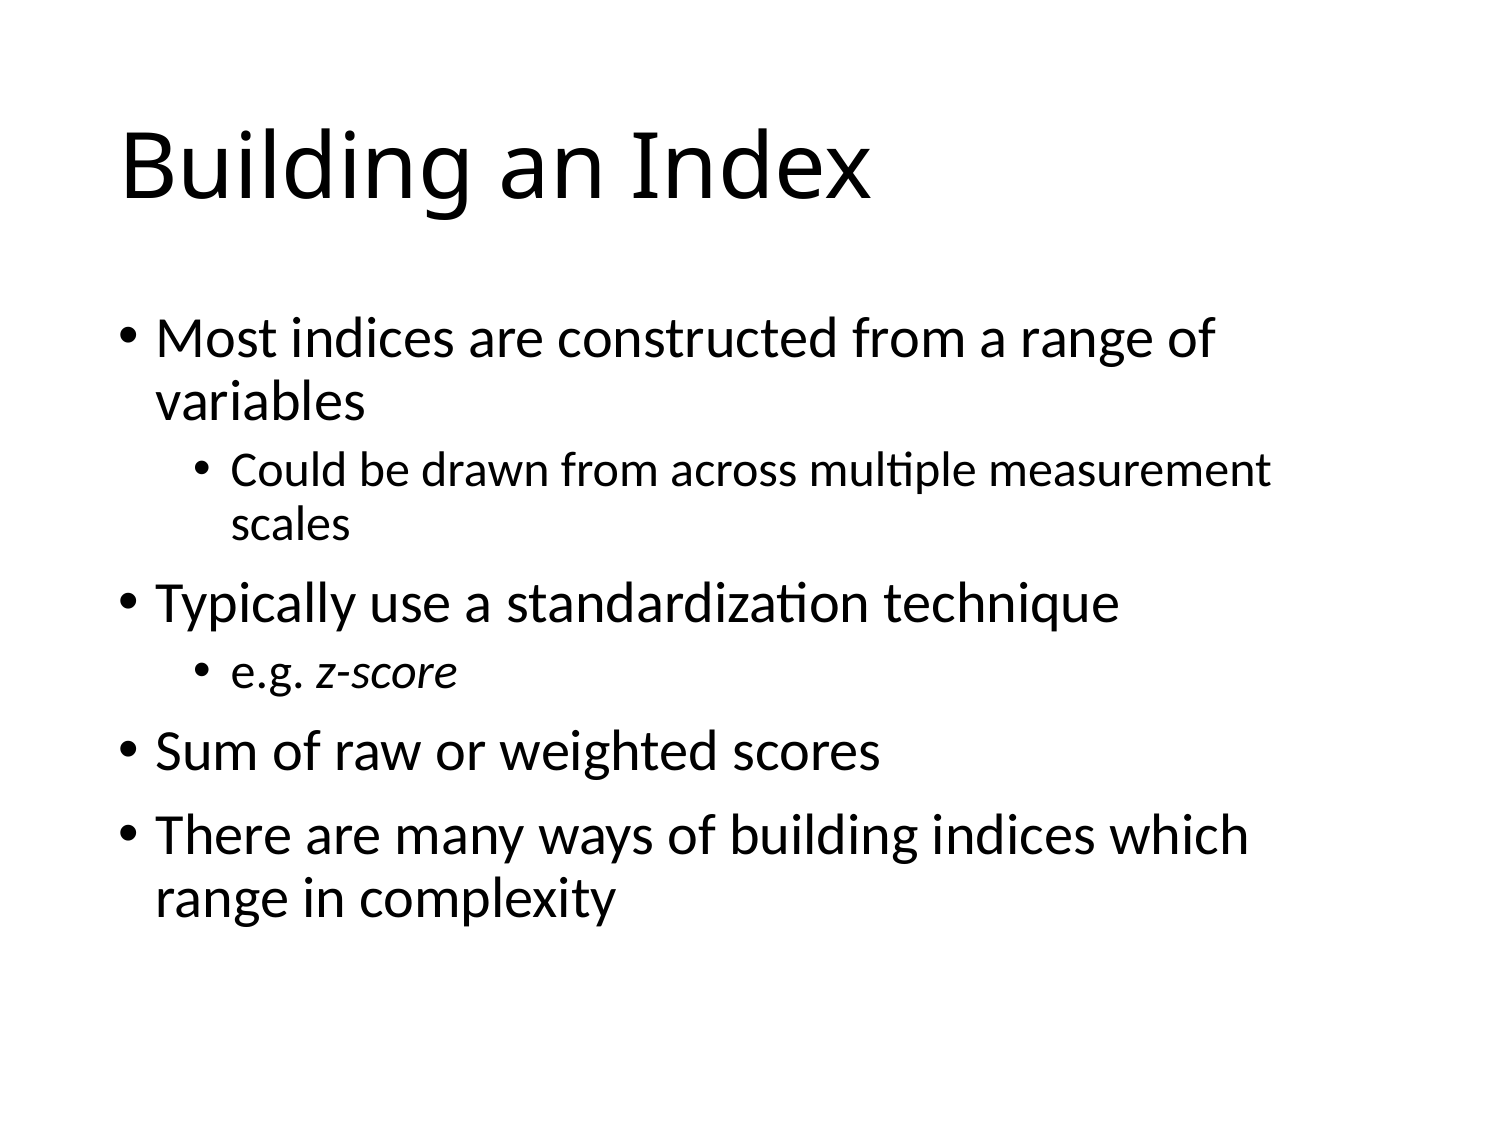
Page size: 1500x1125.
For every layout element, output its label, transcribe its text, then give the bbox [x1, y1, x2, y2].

title Building an Index [103, 59, 1397, 278]
list Most indices are constructed from a range of variables Could be drawn from across multiple measurement scales Typically use a standardization technique e.g. z-score Sum of raw or weighted scores There are many ways of building indices which range in complexity [103, 299, 1397, 1014]
